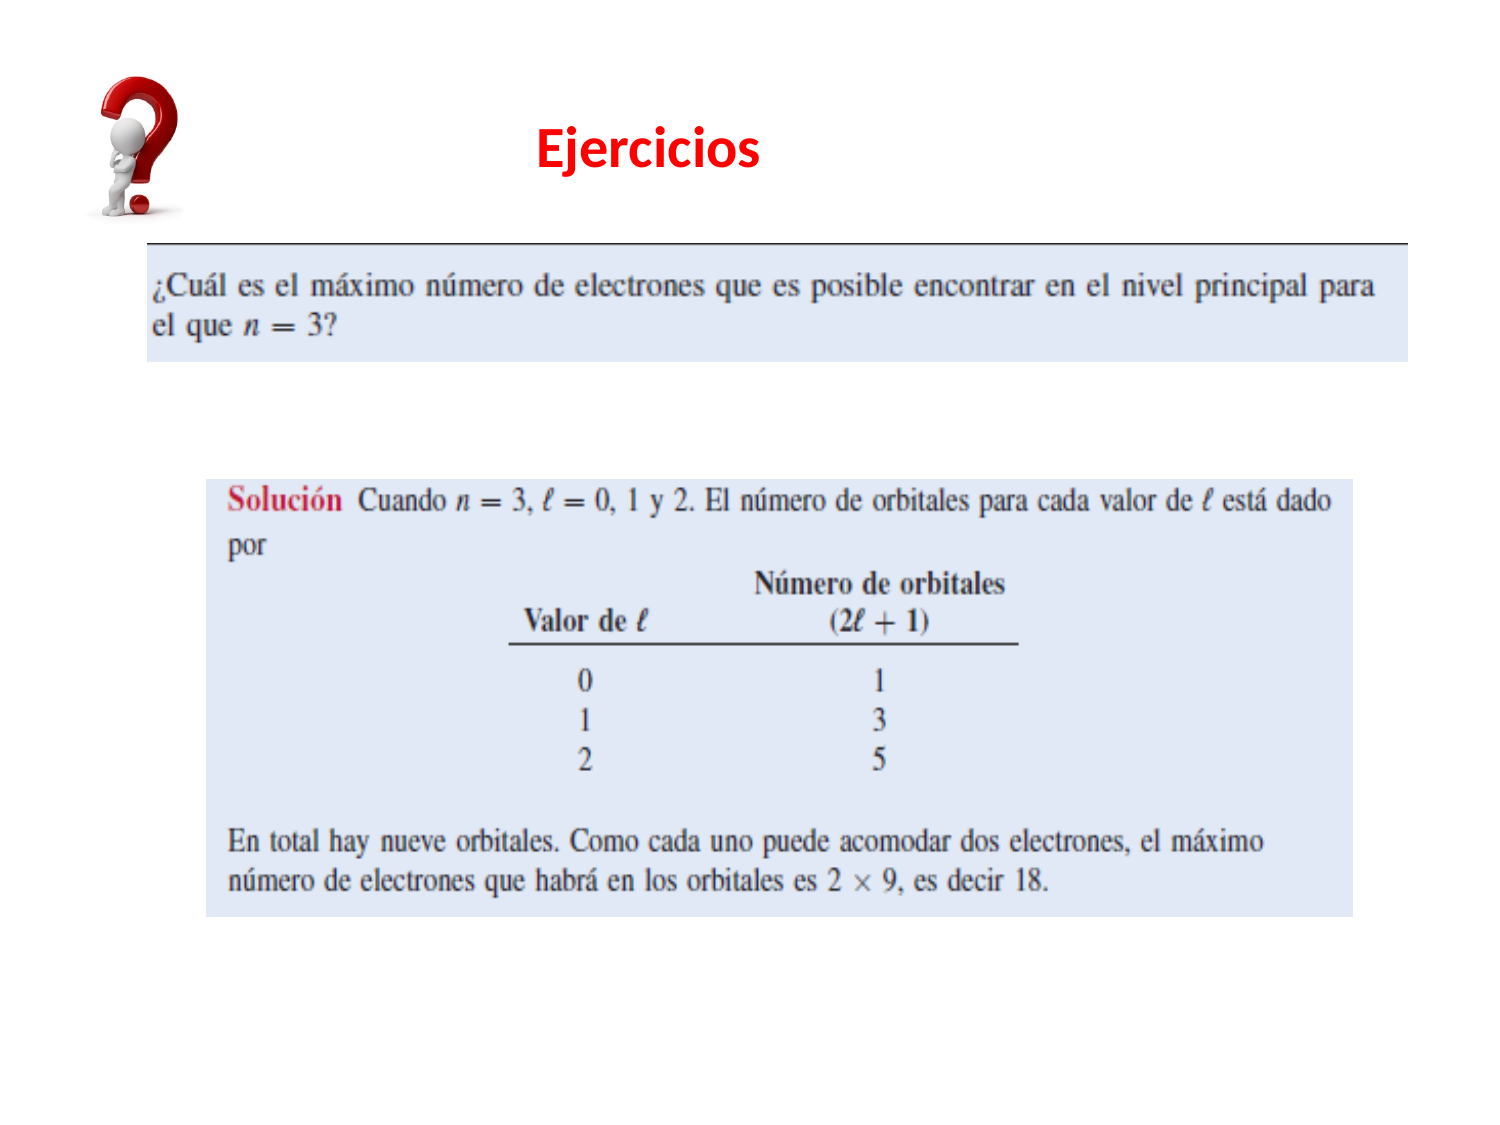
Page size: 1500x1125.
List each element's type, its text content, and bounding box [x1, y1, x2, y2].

picture [147, 243, 1408, 362]
picture [76, 66, 192, 234]
text_box Ejercicios [465, 101, 833, 187]
picture [206, 479, 1353, 918]
